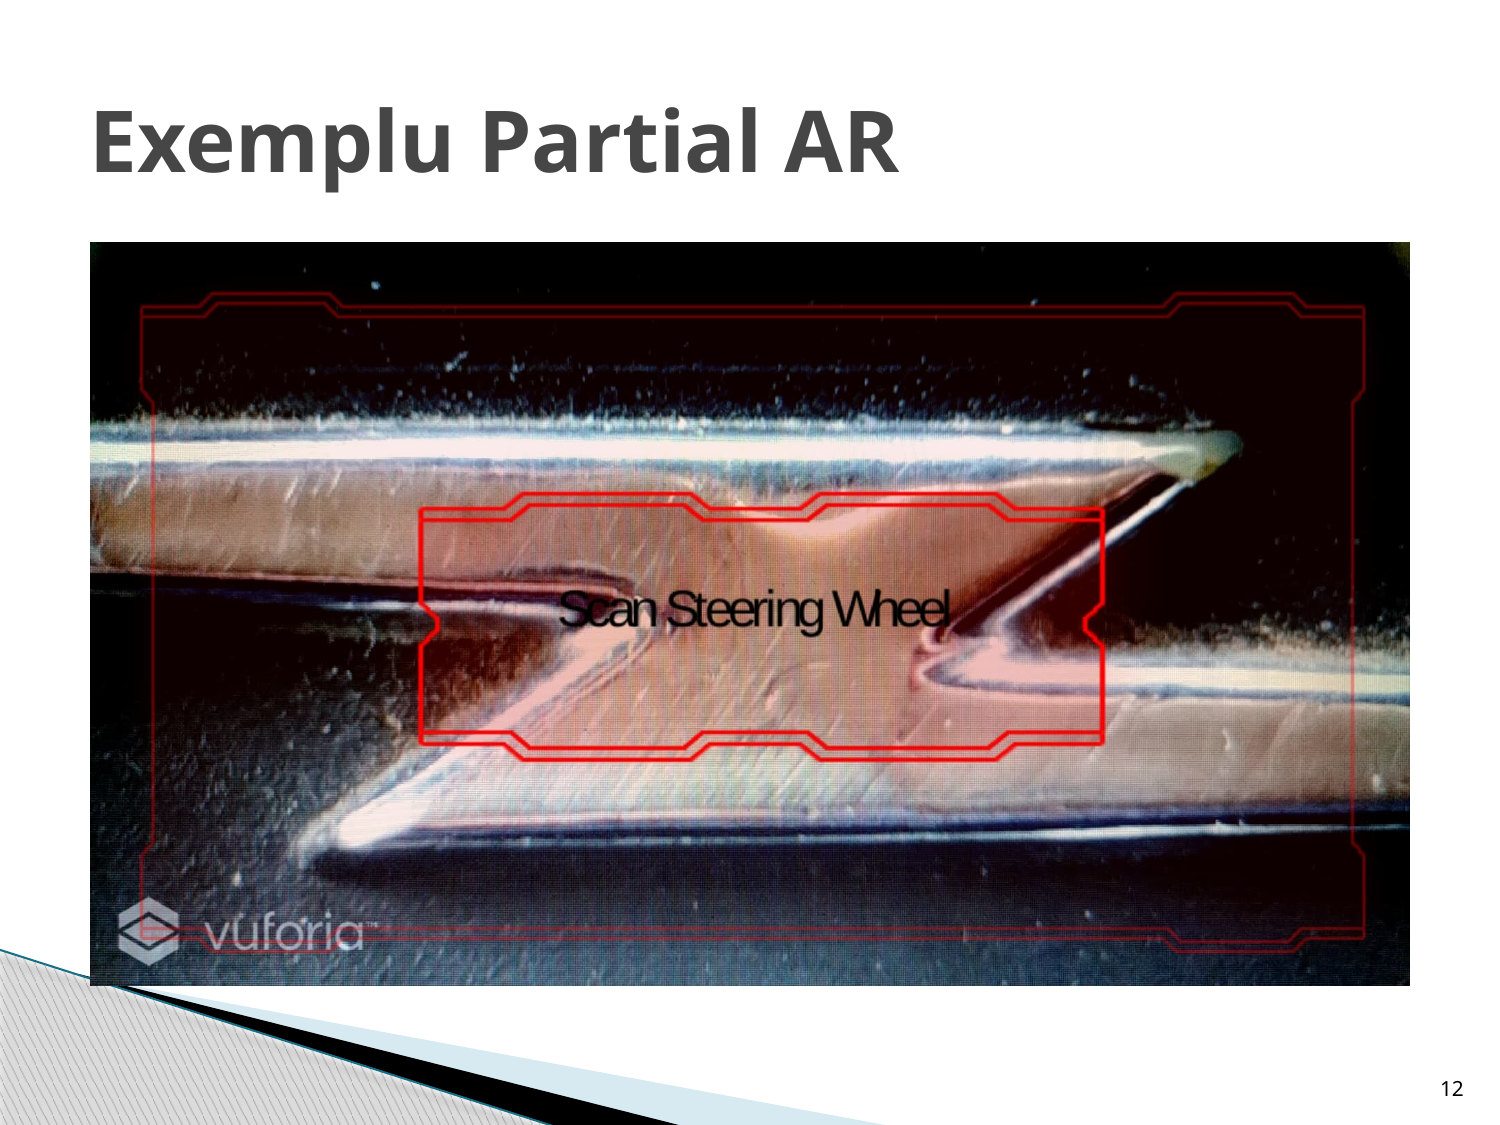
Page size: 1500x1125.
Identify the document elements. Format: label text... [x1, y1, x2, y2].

slide_number 12 [1418, 1051, 1479, 1112]
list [89, 242, 1411, 986]
title Exemplu Partial AR [75, 45, 1425, 233]
